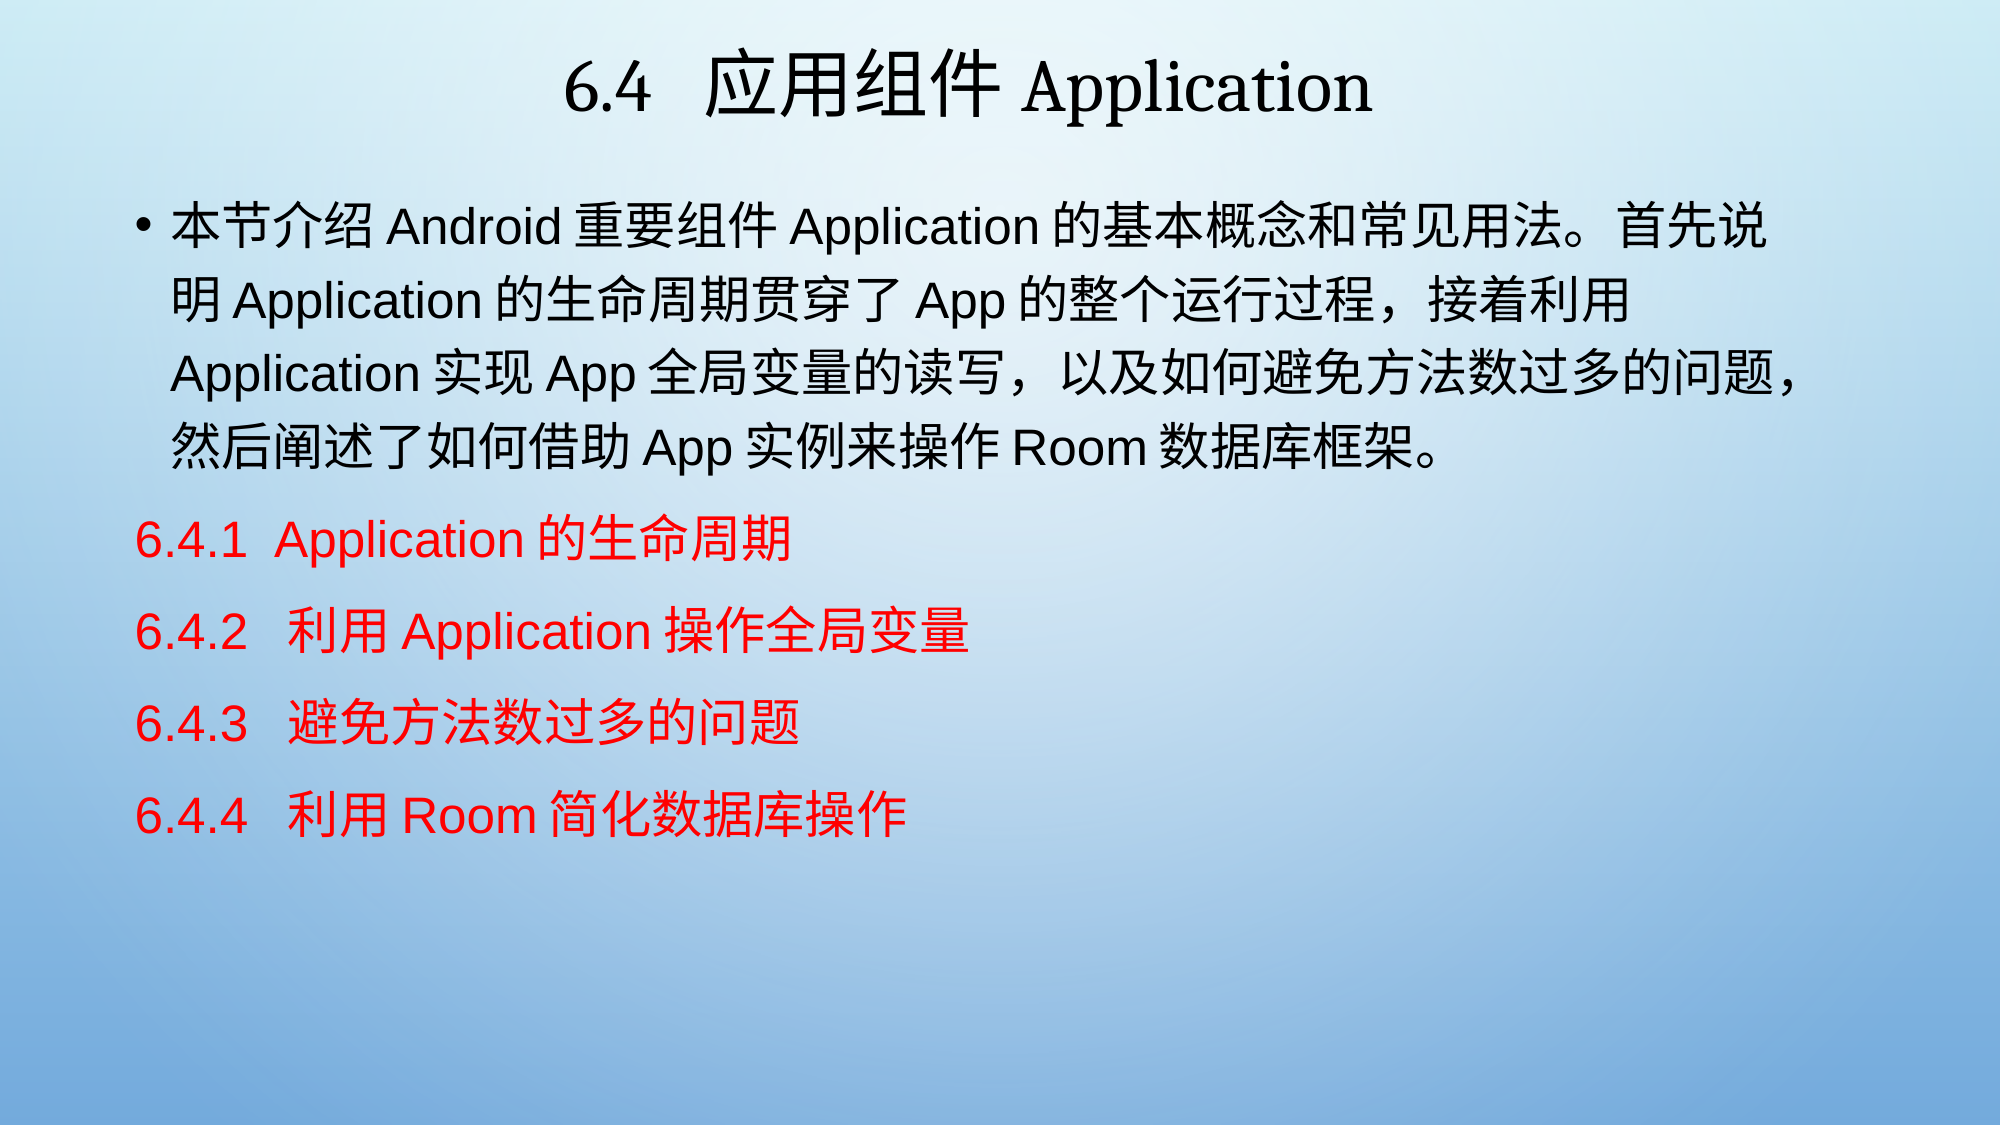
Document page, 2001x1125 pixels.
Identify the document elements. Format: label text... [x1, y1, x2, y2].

title 6.4 应用组件Application [119, 29, 1820, 146]
title 6.4.4 利用Room简化数据库操作 [0, 0, 2000, 395]
list 本节介绍Android重要组件Application的基本概念和常见用法。首先说明Application的生命周期贯穿了App的整个运行过程，接着利用Application实现App全局变量的读写，以及如何避免方法数过多的问题，然后阐述了如何借助App实例来操作Room数据库框架。 6.4.1 Application的生命周期 6.4.2 利用Application操作全局变量 6.4.3 避免方法数过多的问题 6.4.4 利用Room简化数据库操作 [119, 173, 1820, 859]
